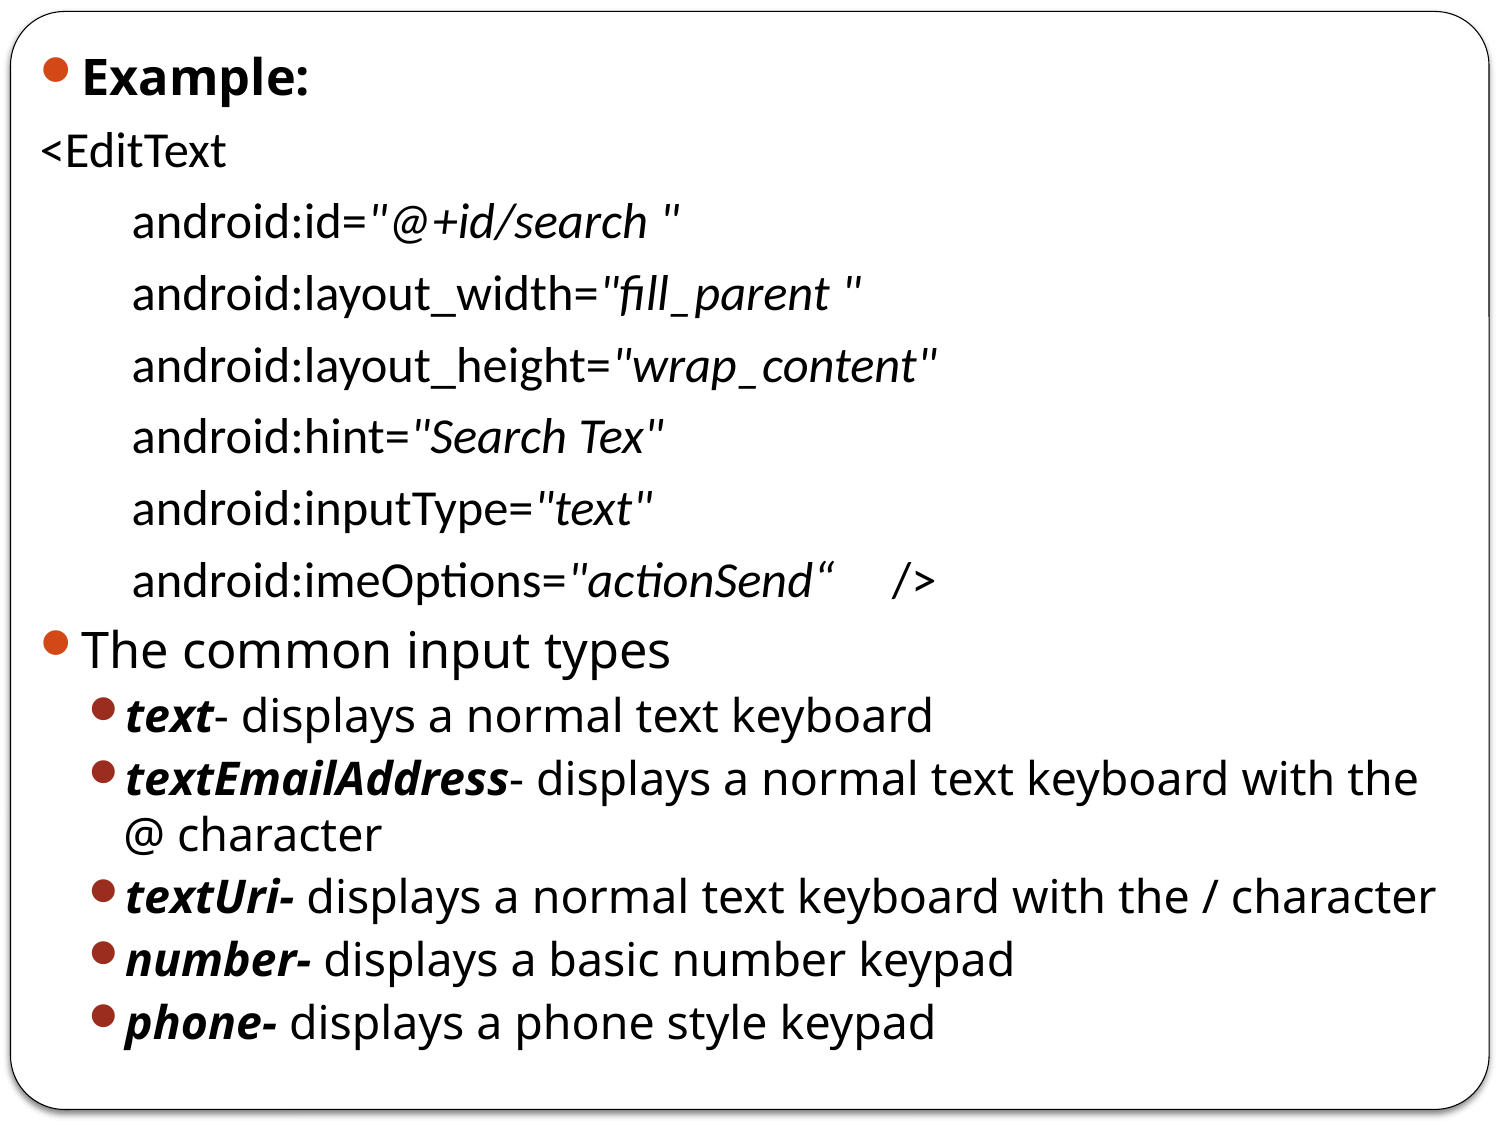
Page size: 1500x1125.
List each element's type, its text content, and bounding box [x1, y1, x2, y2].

list Example: <EditText android:id="@+id/search " android:layout_width="fill_parent " android:layout_height="wrap_content" android:hint="Search Tex" android:inputType="text" android:imeOptions="actionSend“ /> The common input types text- displays a normal text keyboard textEmailAddress- displays a normal text keyboard with the @ character textUri- displays a normal text keyboard with the / character number- displays a basic number keypad phone- displays a phone style keypad [24, 37, 1463, 1075]
